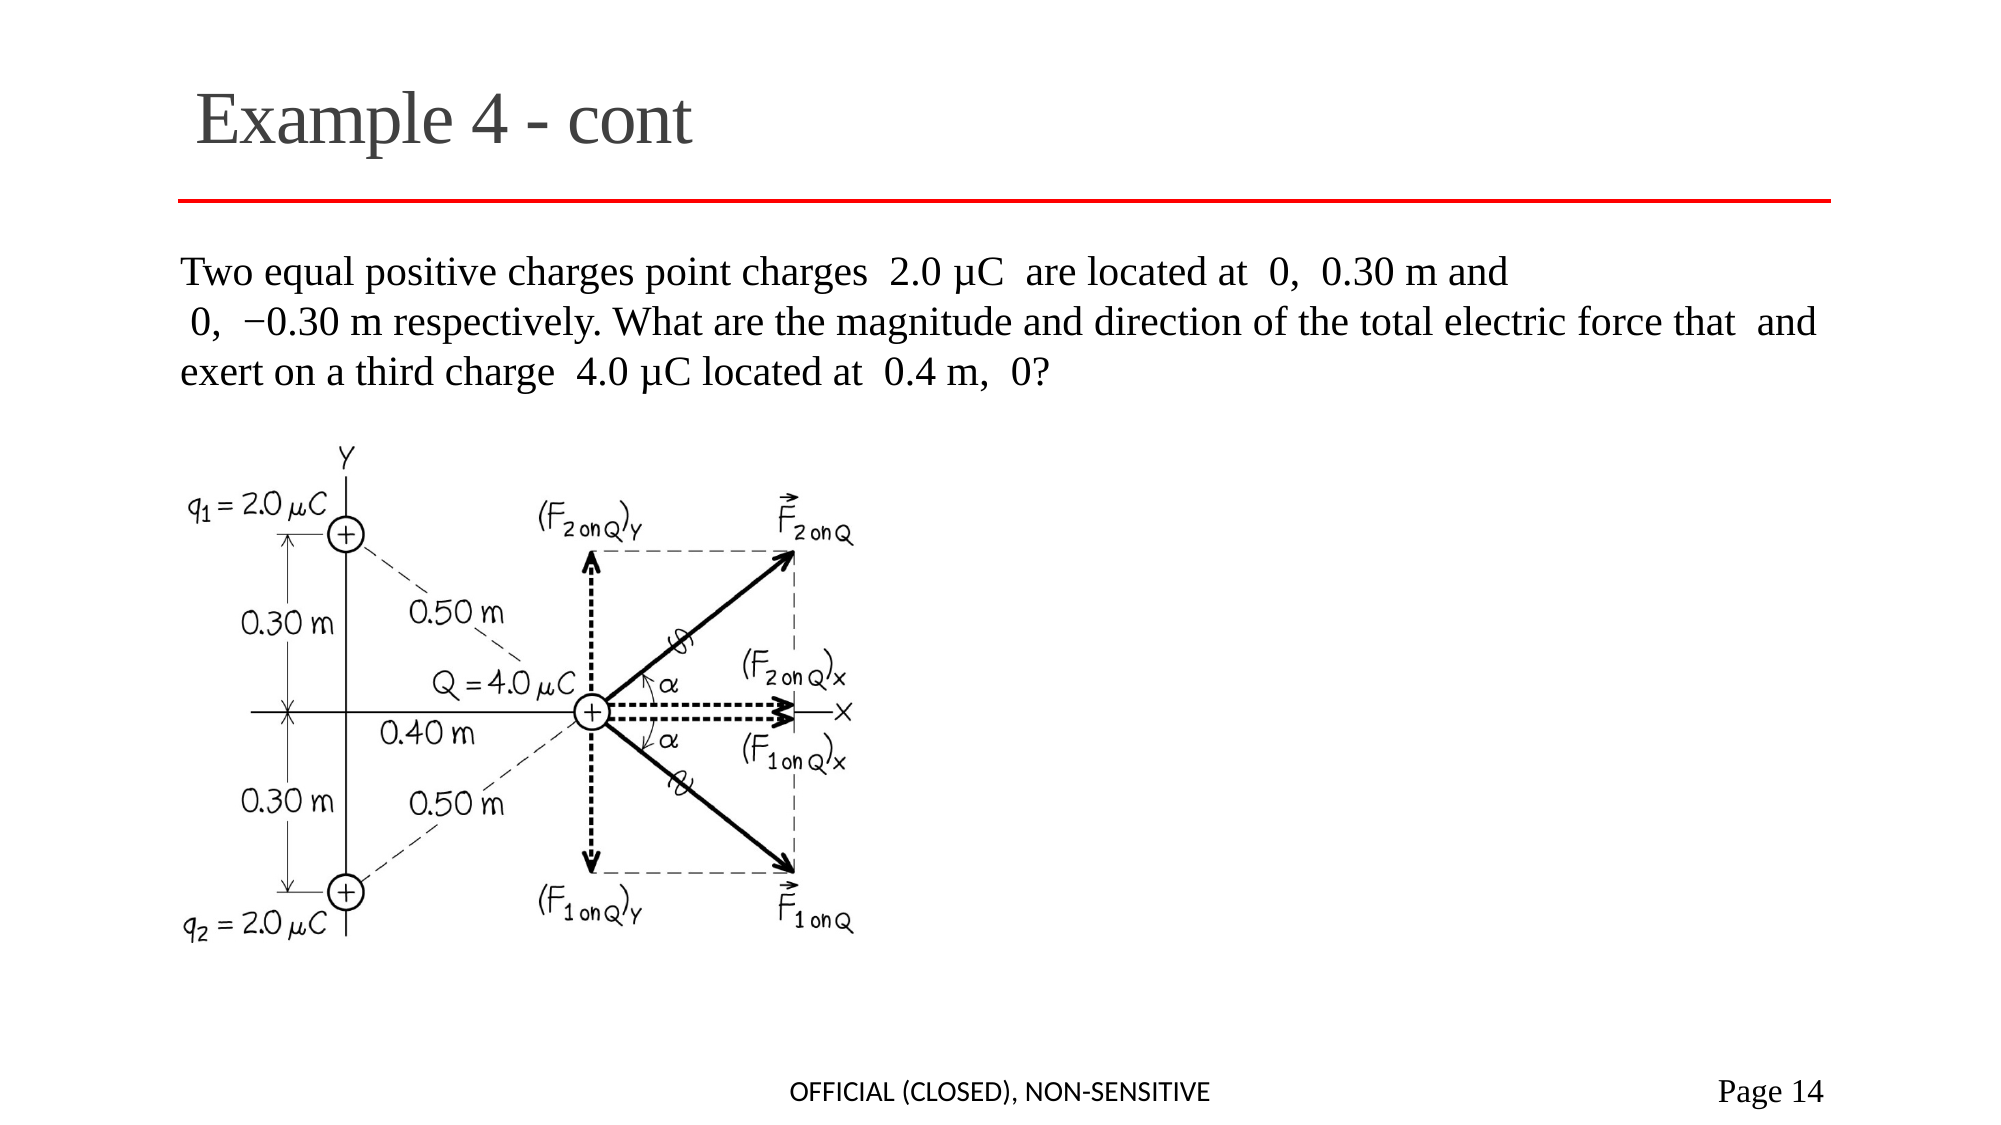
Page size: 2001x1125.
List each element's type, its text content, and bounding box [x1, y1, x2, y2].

footer Official (closed), Non-sensitive [604, 1059, 1396, 1120]
picture [179, 441, 857, 943]
slide_number Page 14 [1624, 1059, 1840, 1120]
title Example 4 - cont [180, 47, 1830, 195]
